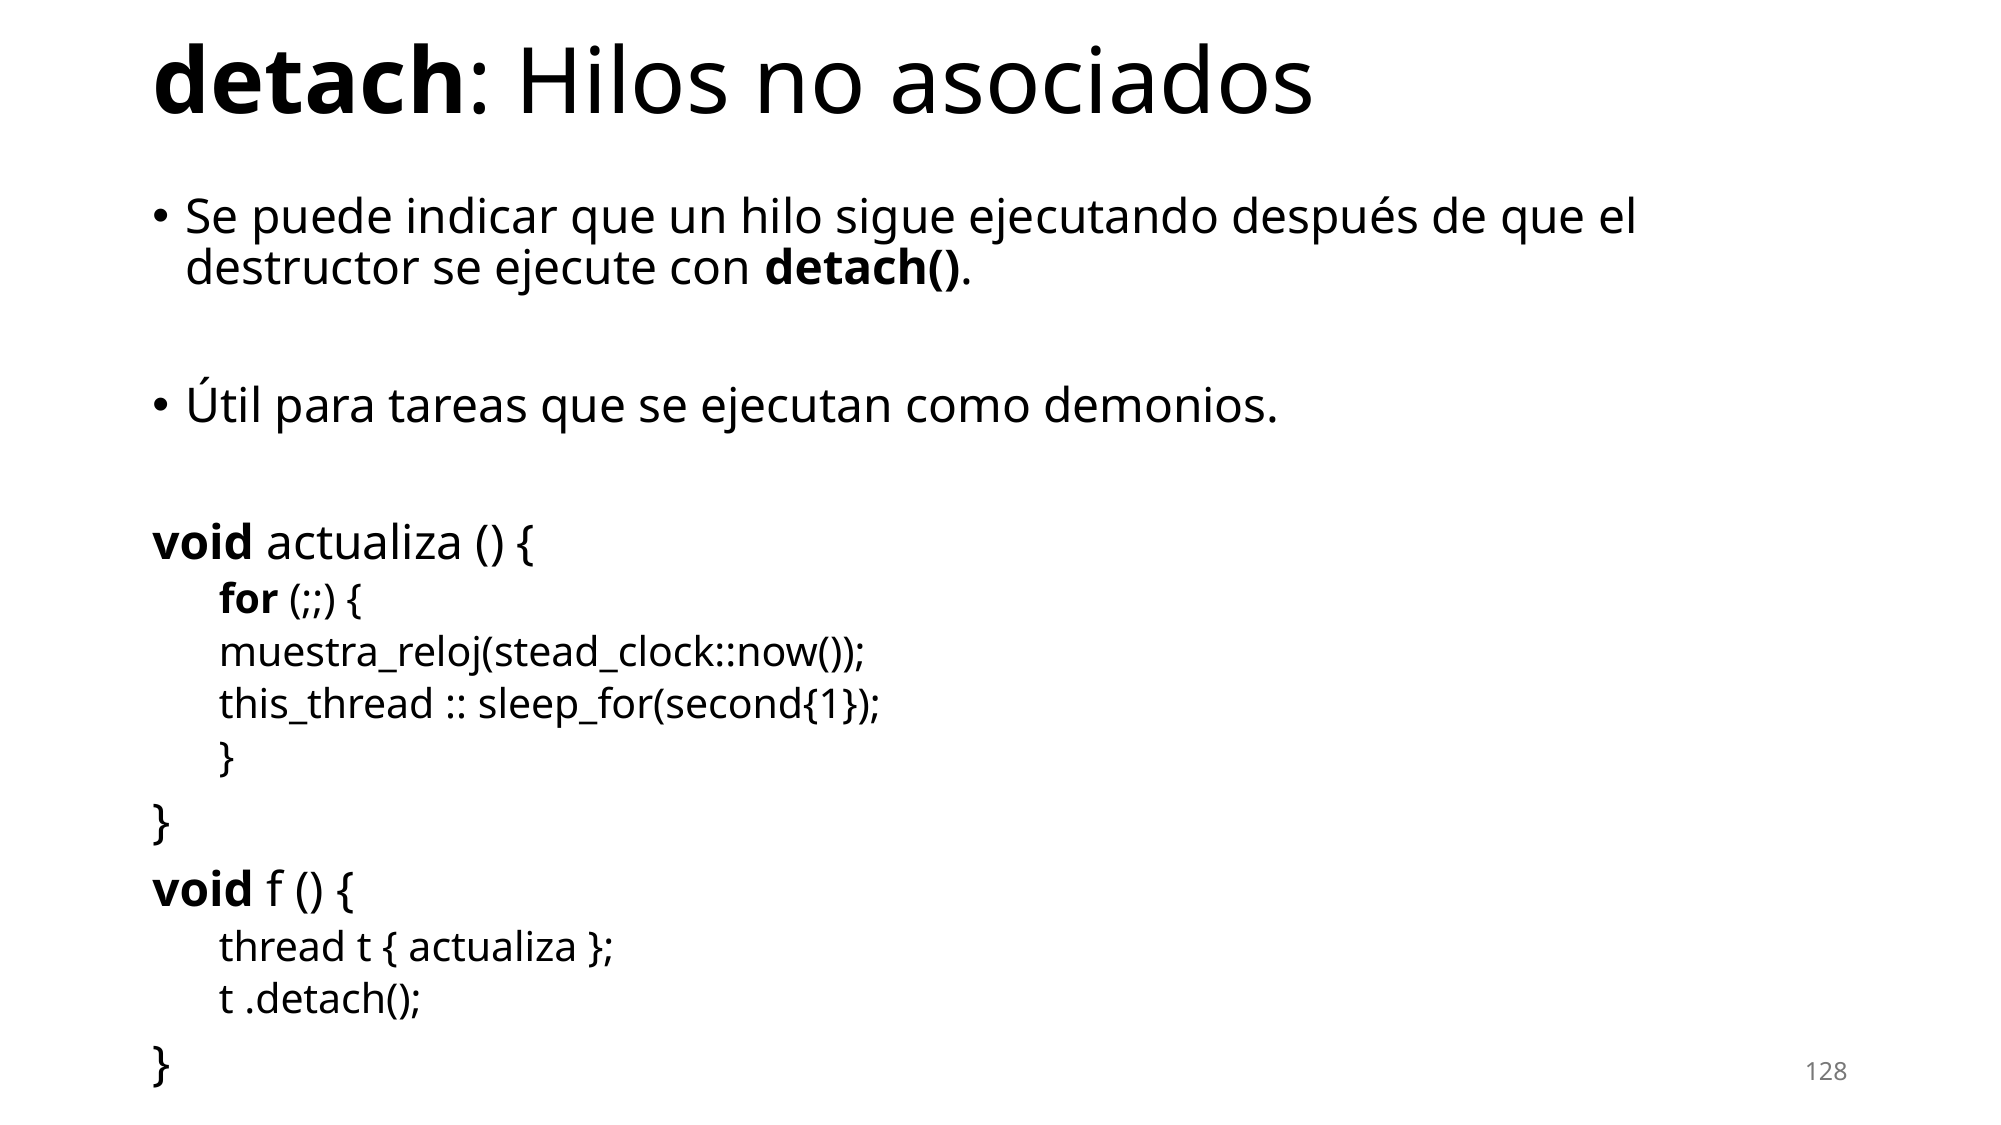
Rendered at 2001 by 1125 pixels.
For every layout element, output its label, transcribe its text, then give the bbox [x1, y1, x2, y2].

list Se puede indicar que un hilo sigue ejecutando después de que el destructor se ejecute con detach(). Útil para tareas que se ejecutan como demonios. void actualiza () { for (;;) { muestra_reloj(stead_clock::now()); this_thread :: sleep_for(second{1}); } } void f () { thread t { actualiza }; t .detach(); } [137, 184, 1863, 1103]
slide_number 128 [1412, 1042, 1863, 1103]
title detach: Hilos no asociados [137, 0, 1863, 169]
